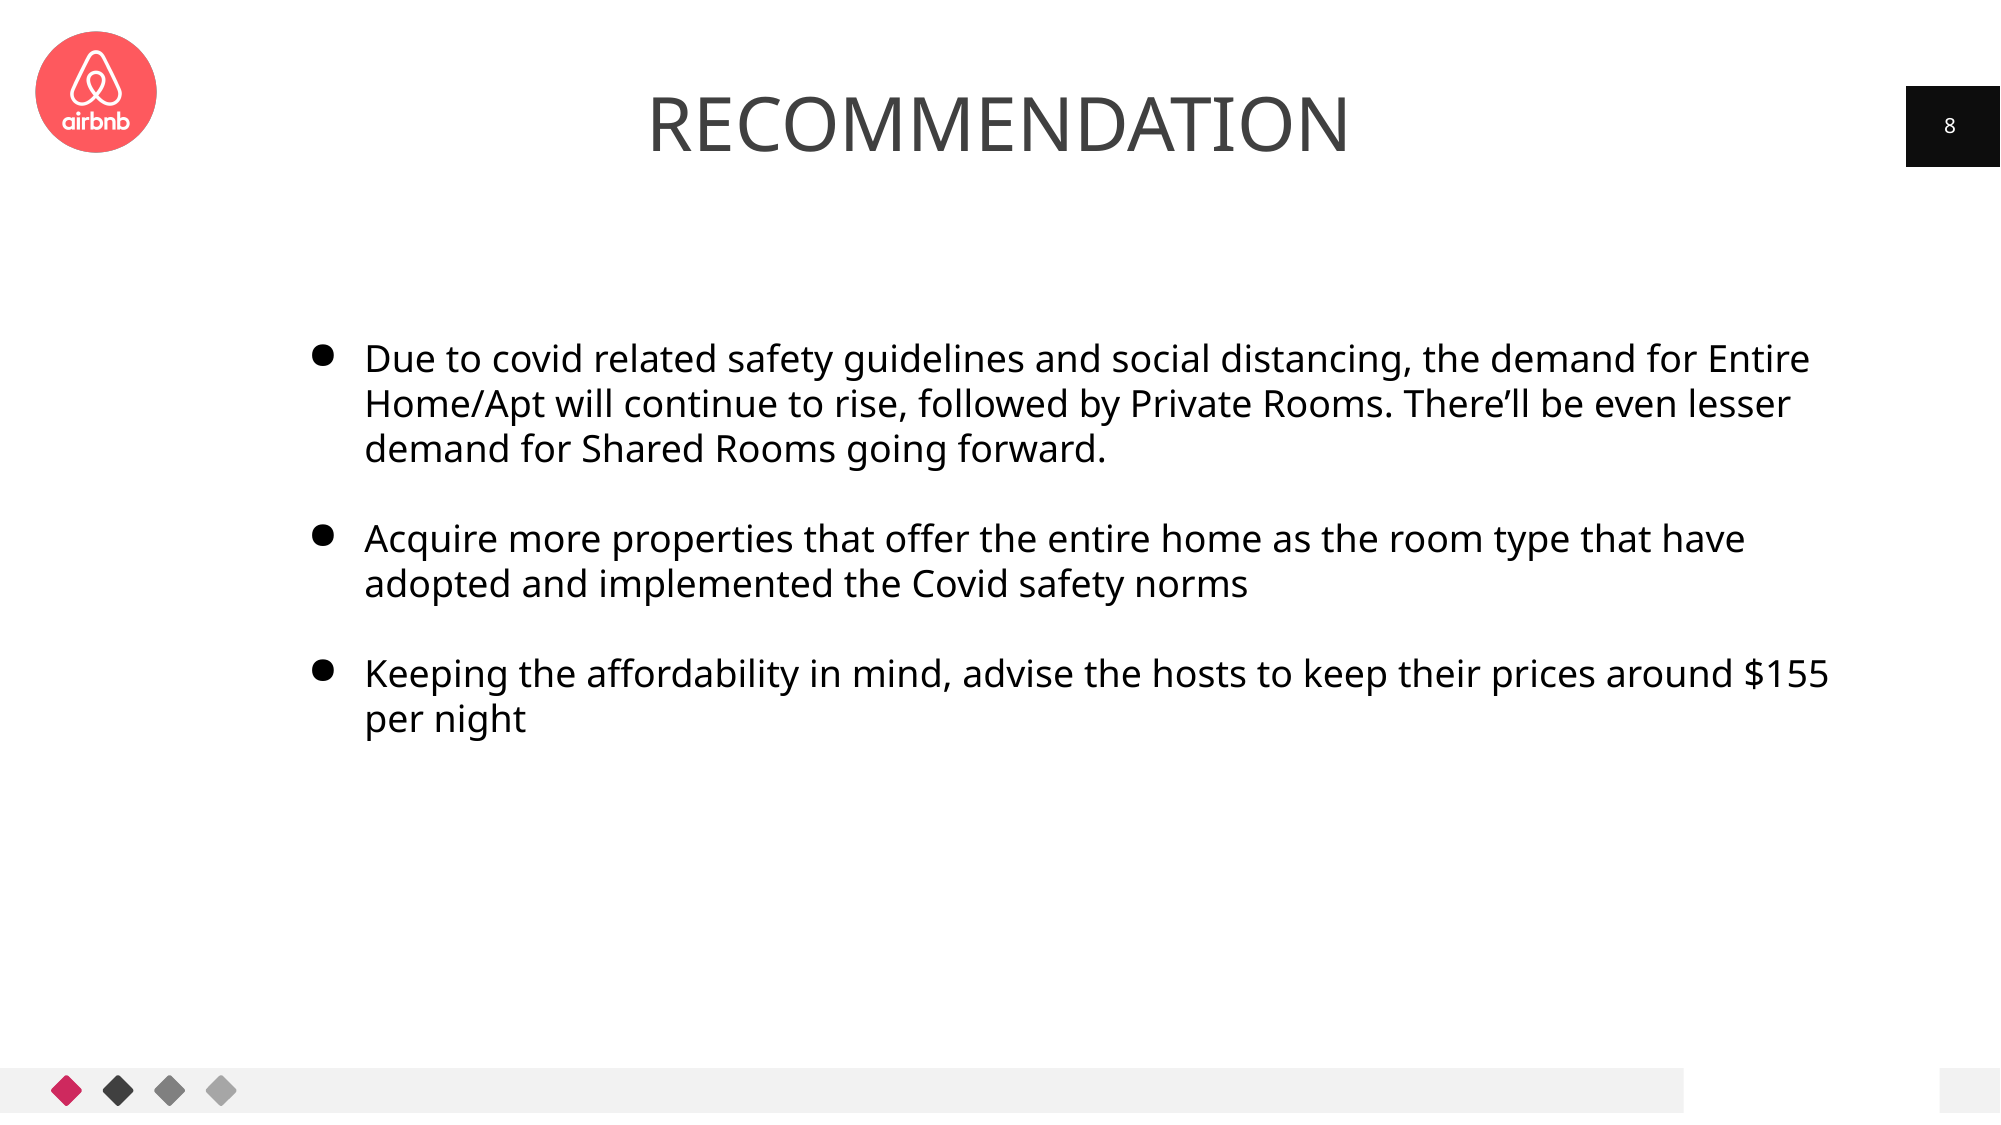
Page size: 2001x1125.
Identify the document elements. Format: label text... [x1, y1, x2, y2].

title Recommendation [137, 86, 1863, 169]
text_box Due to covid related safety guidelines and social distancing, the demand for Entire Home/Apt will continue to rise, followed by Private Rooms. There’ll be even lesser demand for Shared Rooms going forward. Acquire more properties that offer the entire home as the room type that have adopted and implemented the Covid safety norms Keeping the affordability in mind, advise the hosts to keep their prices around $155 per night [289, 335, 1846, 741]
picture [8, 26, 184, 158]
slide_number 8 [1915, 96, 1985, 157]
